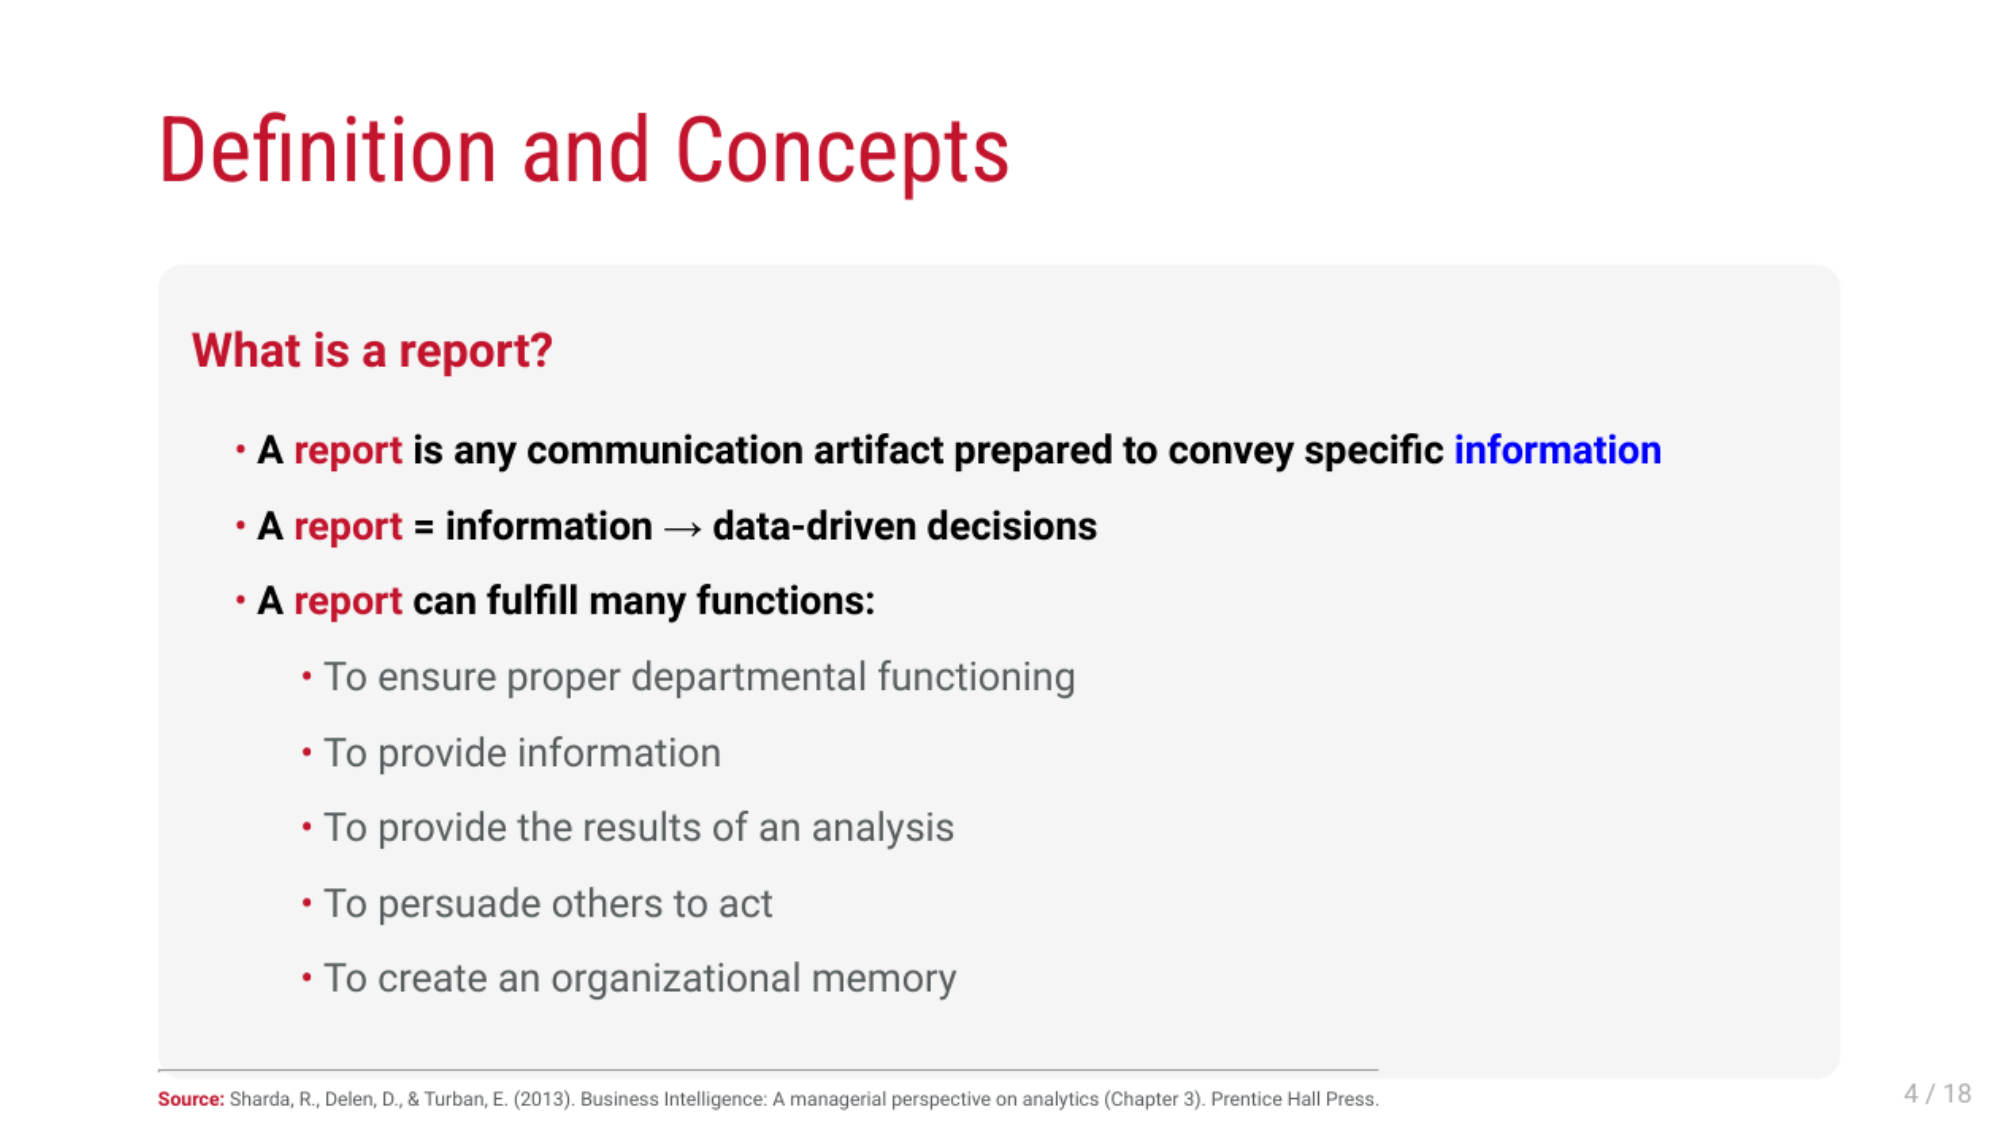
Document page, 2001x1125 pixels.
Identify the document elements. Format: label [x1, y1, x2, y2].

list [0, 0, 2000, 1125]
